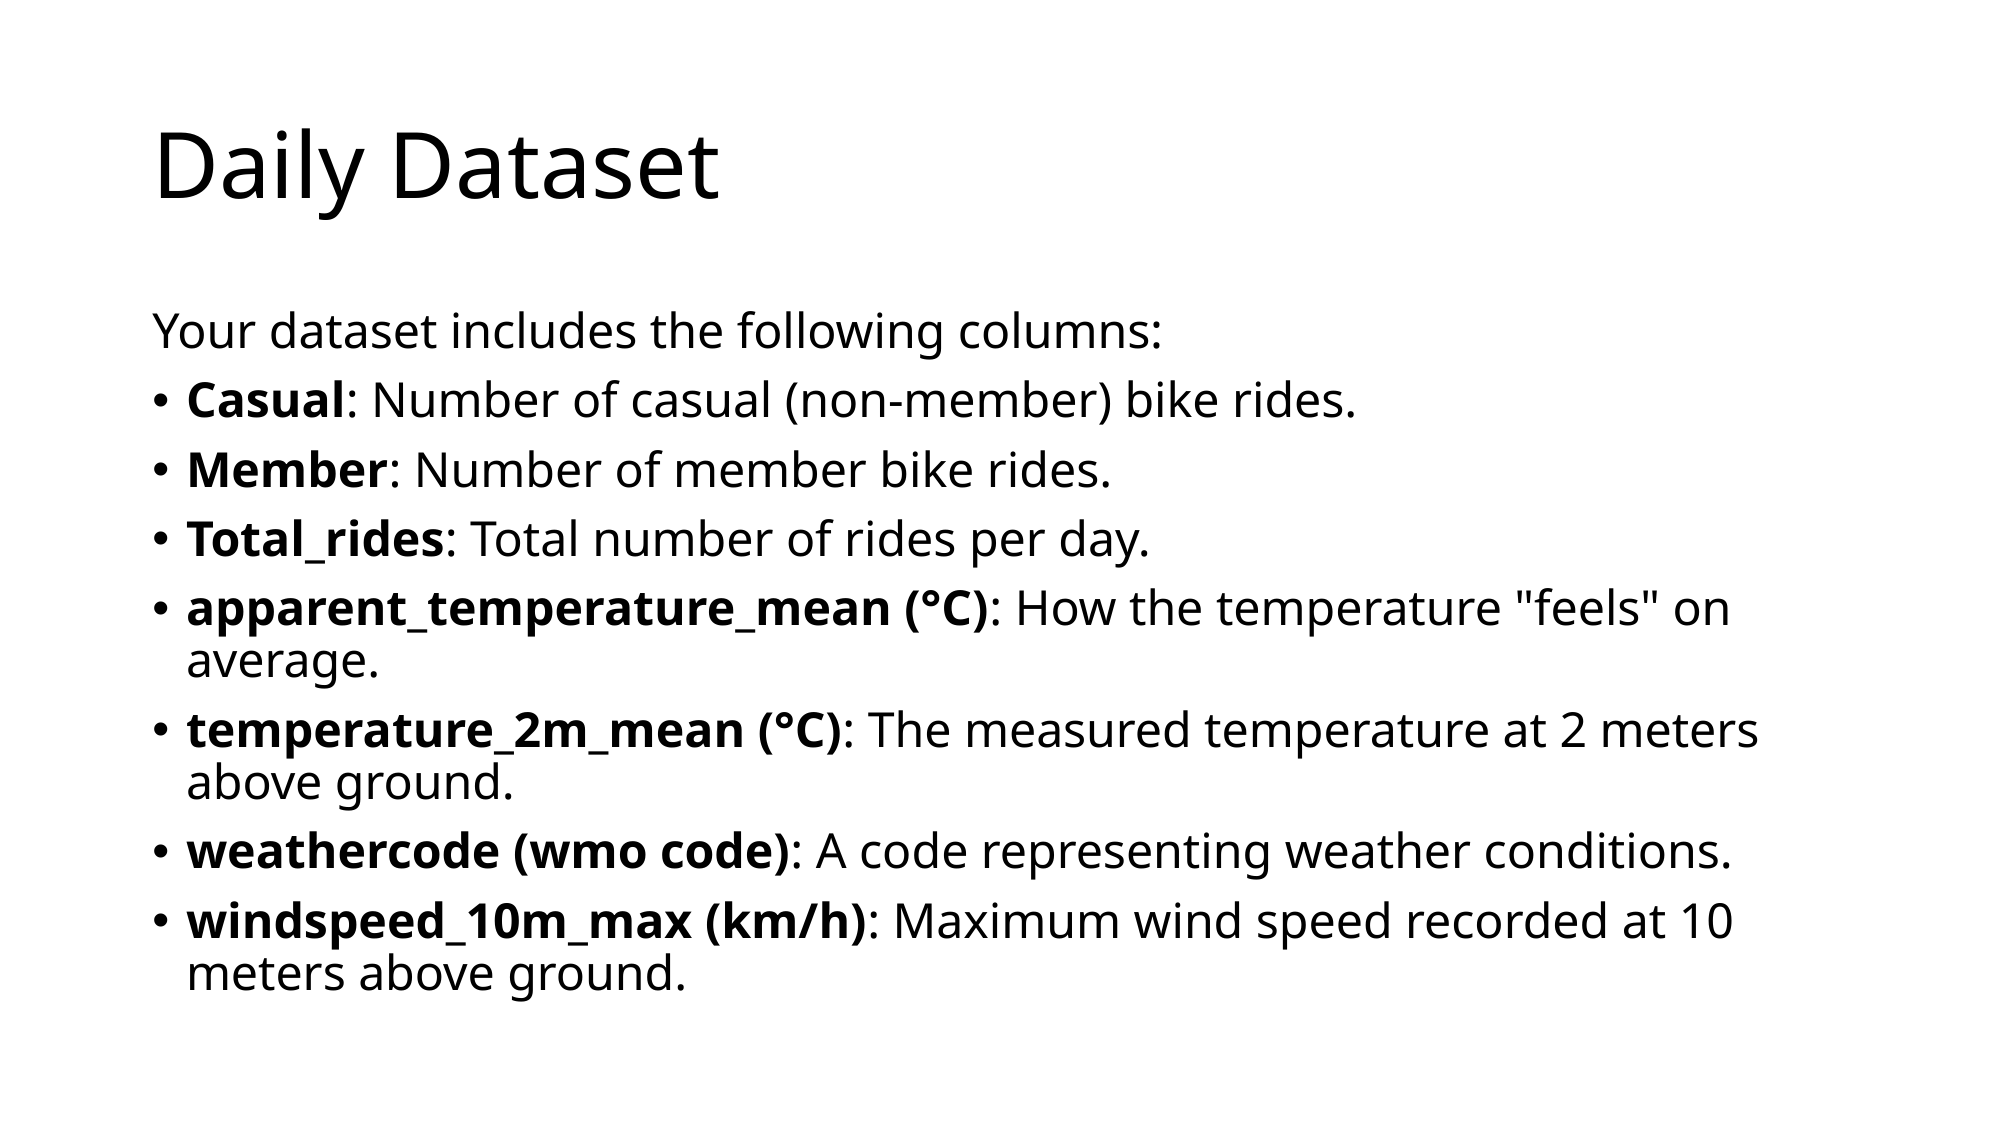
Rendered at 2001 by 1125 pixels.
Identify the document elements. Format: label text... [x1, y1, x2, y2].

list Your dataset includes the following columns: Casual: Number of casual (non-member) bike rides. Member: Number of member bike rides. Total_rides: Total number of rides per day. apparent_temperature_mean (°C): How the temperature "feels" on average. temperature_2m_mean (°C): The measured temperature at 2 meters above ground. weathercode (wmo code): A code representing weather conditions. windspeed_10m_max (km/h): Maximum wind speed recorded at 10 meters above ground. [137, 299, 1863, 1014]
title Daily Dataset [137, 59, 1863, 278]
